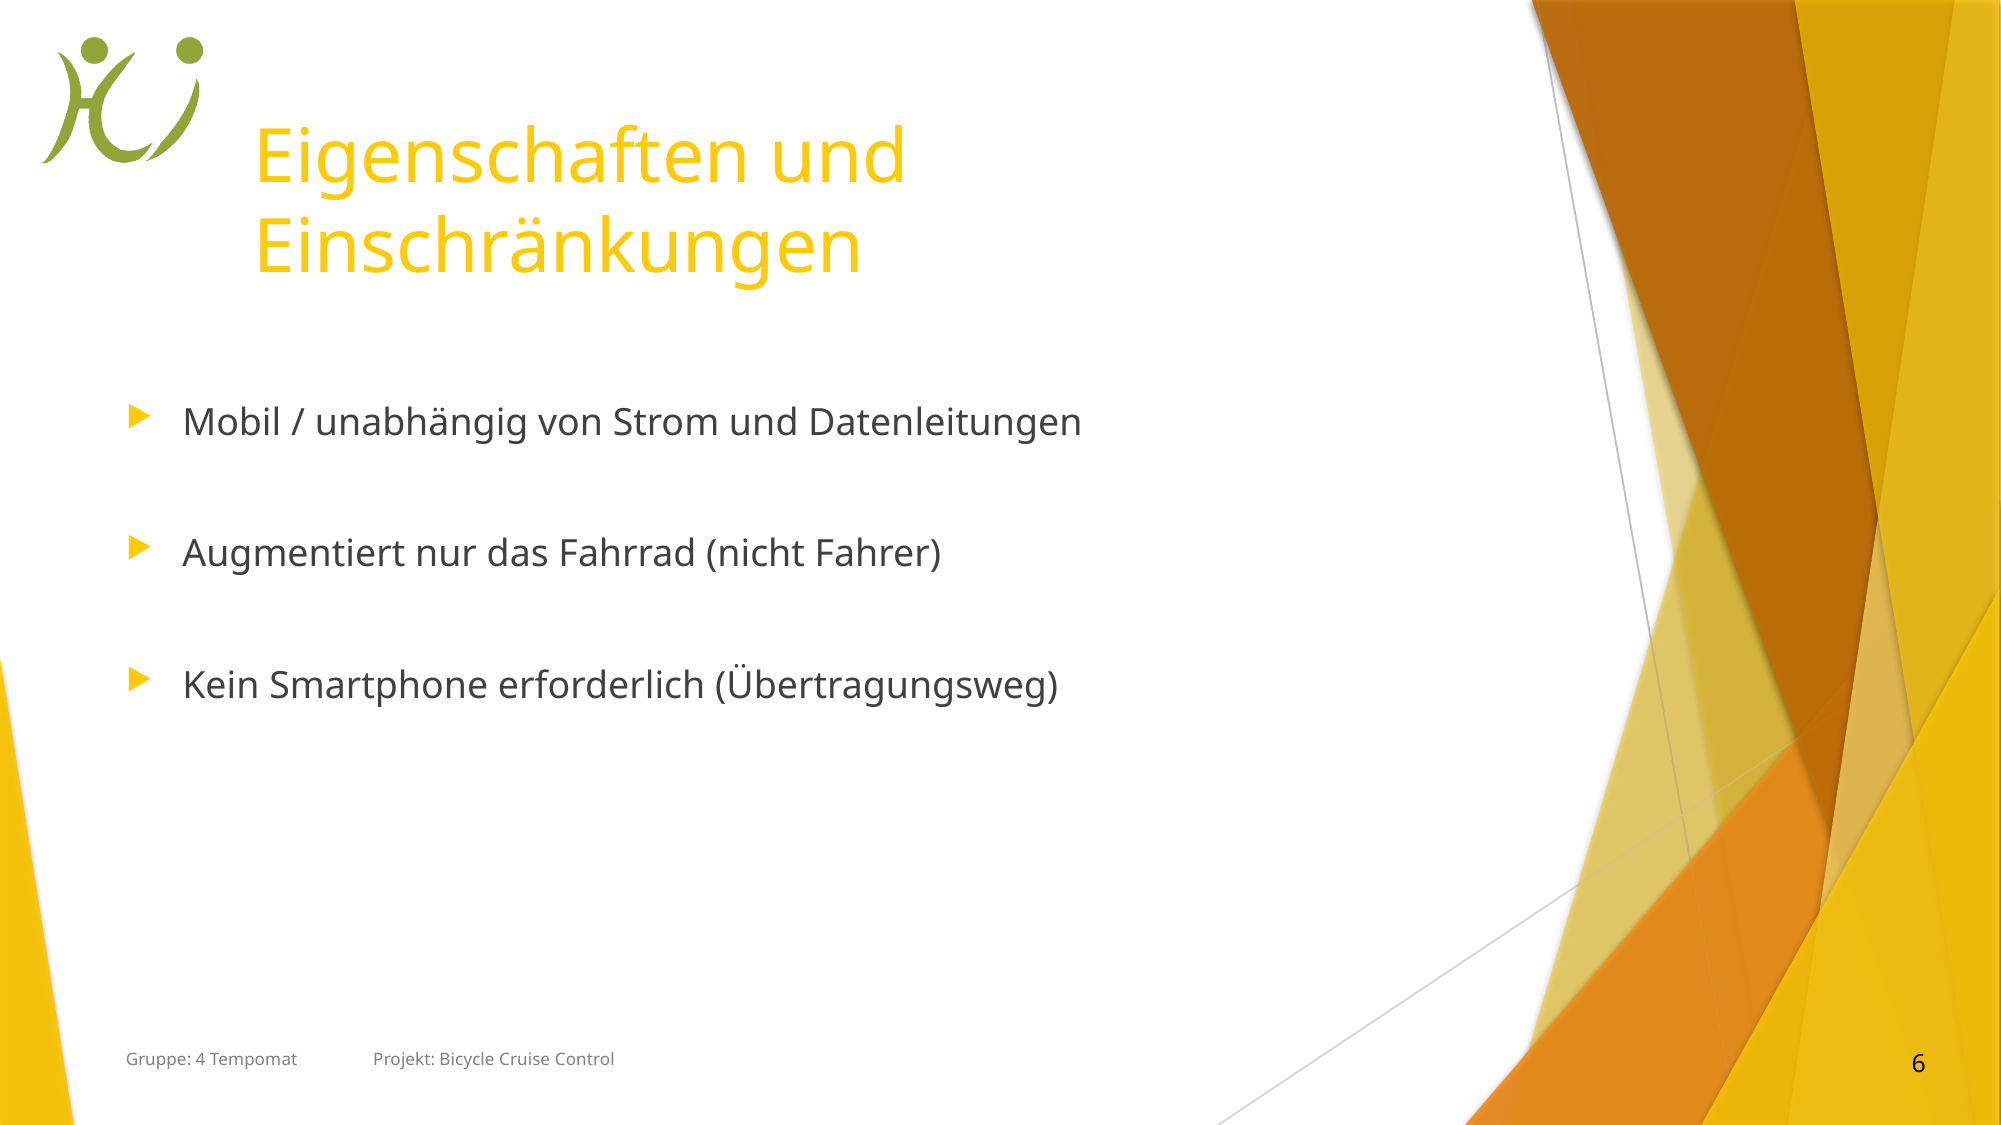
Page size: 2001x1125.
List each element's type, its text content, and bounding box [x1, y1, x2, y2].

list Mobil / unabhängig von Strom und Datenleitungen Augmentiert nur das Fahrrad (nicht Fahrer) Kein Smartphone erforderlich (Übertragungsweg) [111, 324, 1522, 955]
title Eigenschaften und Einschränkungen [238, 99, 1522, 317]
picture [41, 32, 214, 168]
